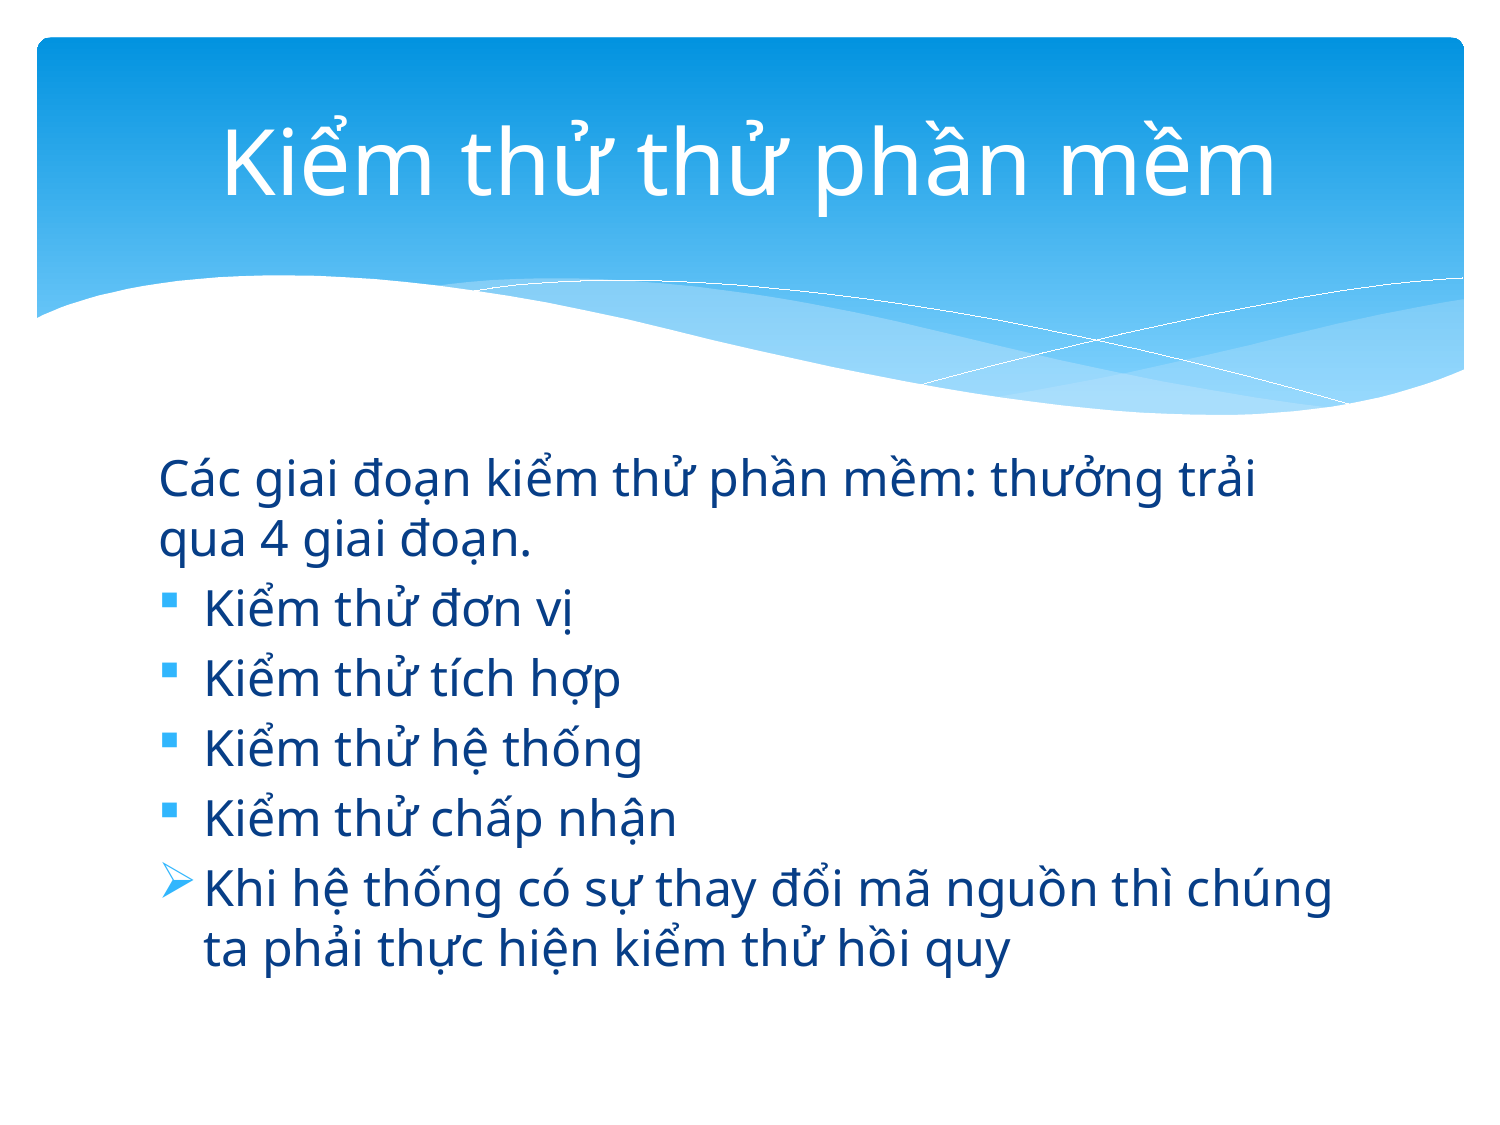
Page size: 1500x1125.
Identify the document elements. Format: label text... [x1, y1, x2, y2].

title Kiểm thử thử phần mềm [75, 55, 1425, 261]
list Các giai đoạn kiểm thử phần mềm: thưởng trải qua 4 giai đoạn. Kiểm thử đơn vị Kiểm thử tích hợp Kiểm thử hệ thống Kiểm thử chấp nhận Khi hệ thống có sự thay đổi mã nguồn thì chúng ta phải thực hiện kiểm thử hồi quy [143, 438, 1359, 1005]
